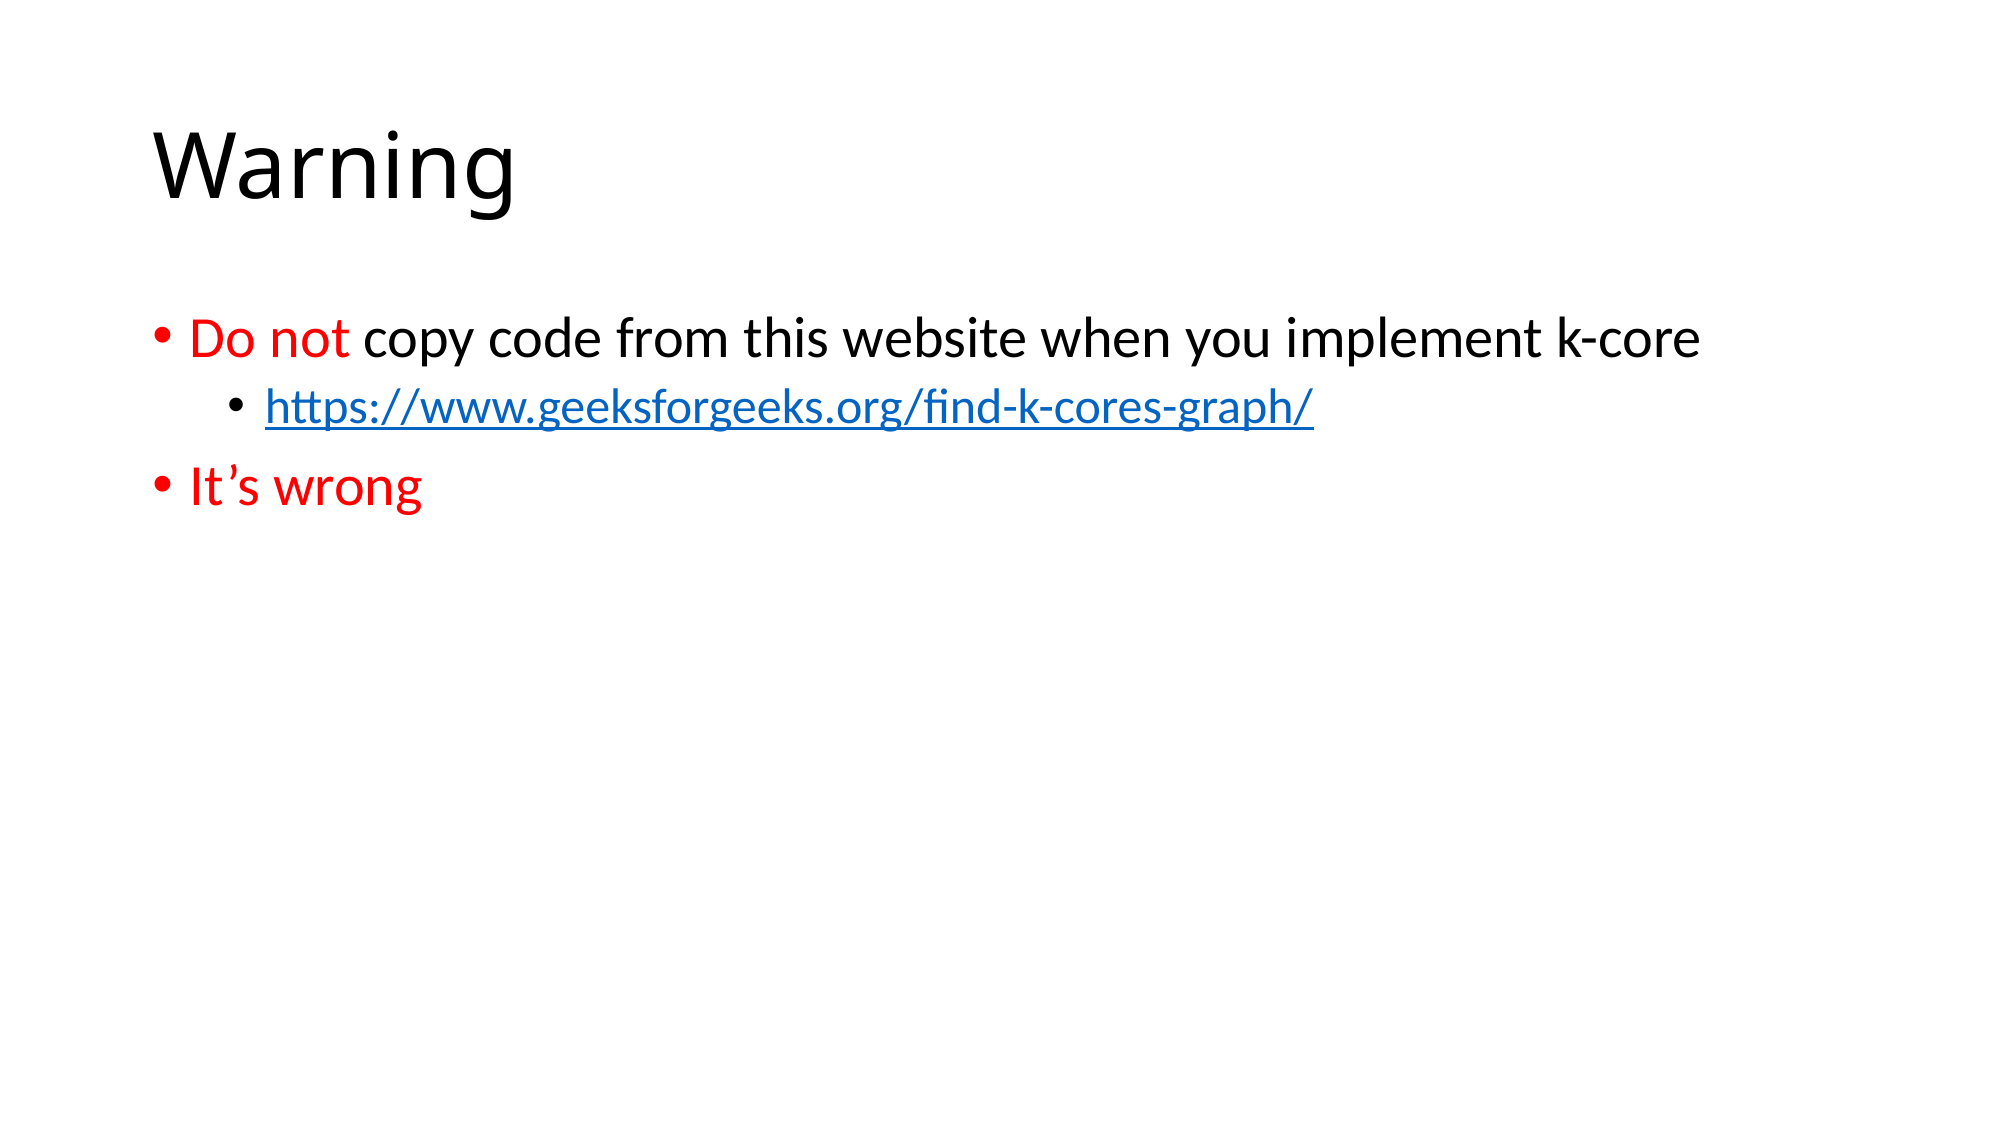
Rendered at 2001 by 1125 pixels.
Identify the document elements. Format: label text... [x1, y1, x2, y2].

title Warning [137, 59, 1863, 278]
list Do not copy code from this website when you implement k-core https://www.geeksforgeeks.org/find-k-cores-graph/ It’s wrong [137, 299, 1863, 1014]
